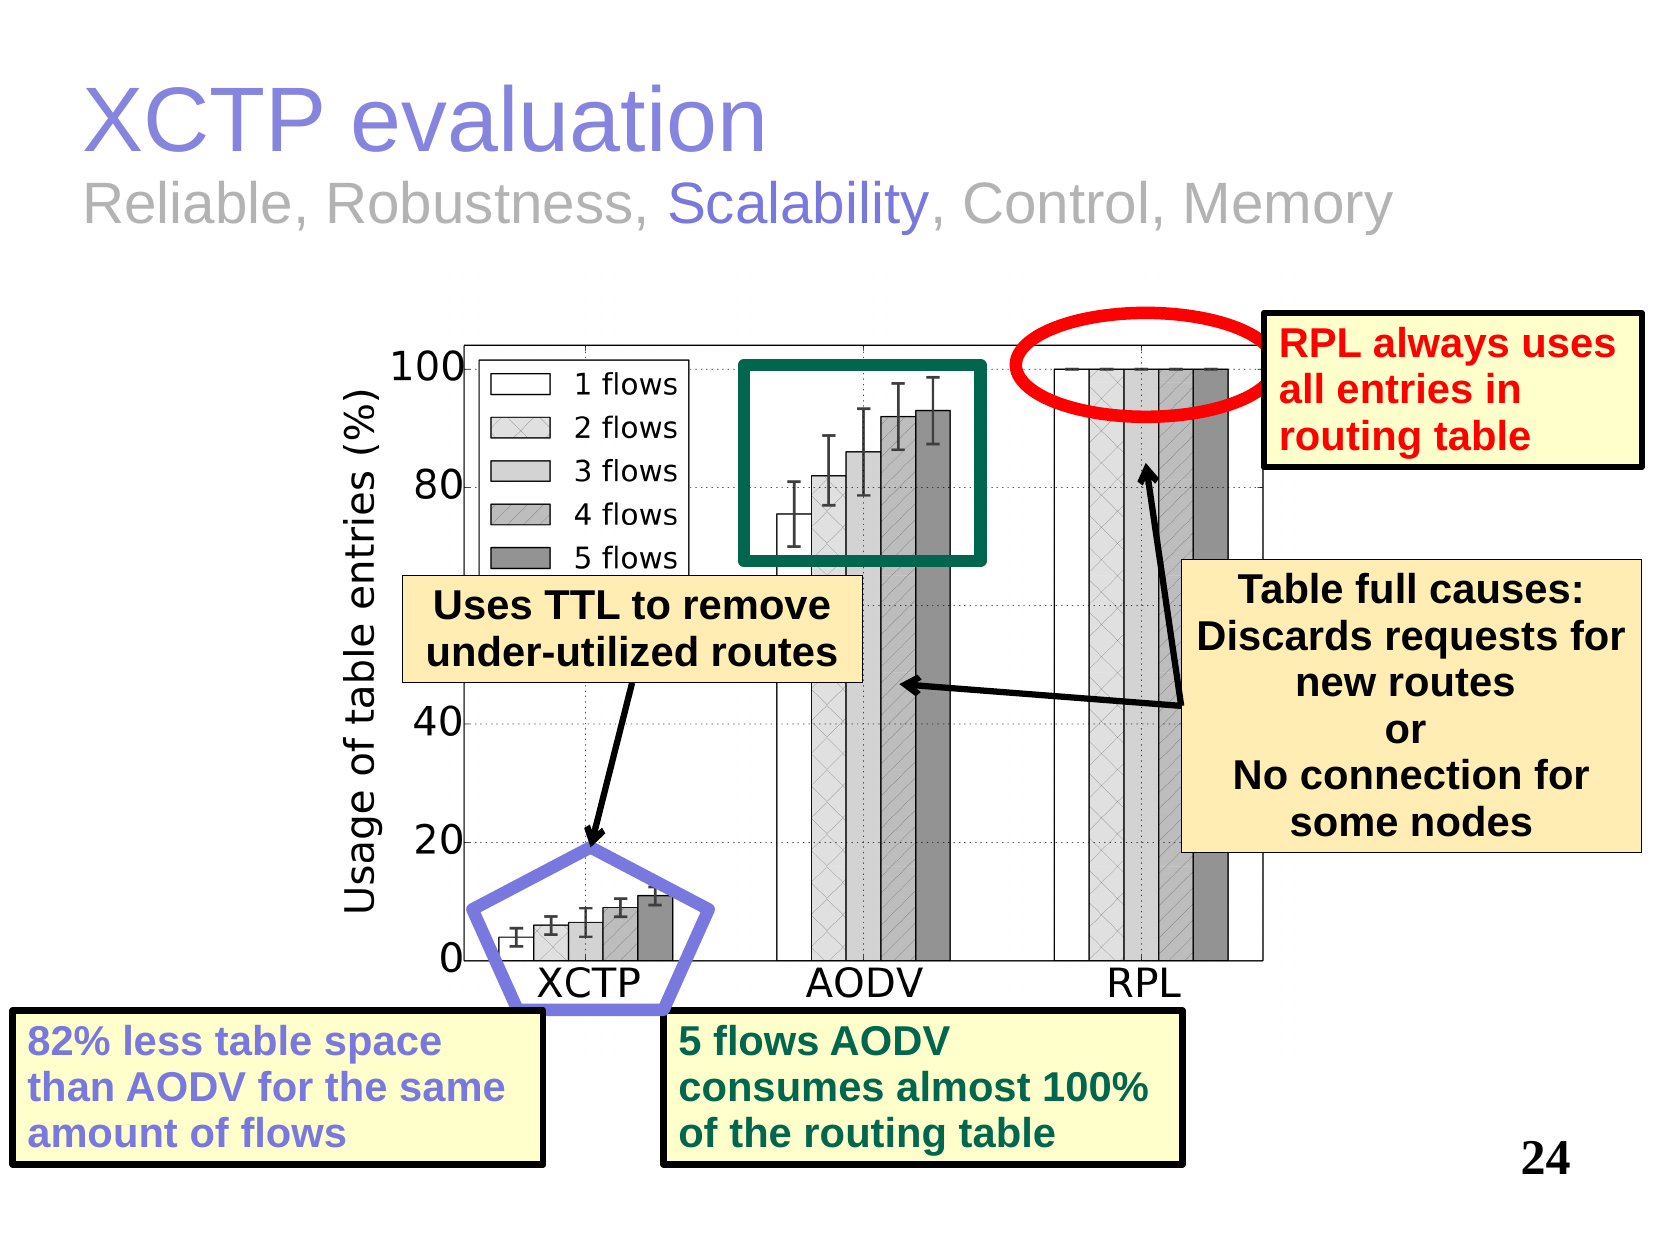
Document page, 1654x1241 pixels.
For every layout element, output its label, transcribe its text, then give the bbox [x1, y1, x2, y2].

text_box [590, 683, 633, 848]
text_box Table full causes: Discards requests for new routes or No connection for some nodes [1315, 559, 1642, 853]
text_box 82% less table space than AODV for the same amount of flows [12, 1010, 544, 1165]
text_box RPL always uses all entries in routing table [1315, 312, 1642, 468]
slide_number 24 [1185, 1129, 1571, 1215]
text_box 5 flows AODV consumes almost 100% of the routing table [663, 1069, 1183, 1165]
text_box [1145, 462, 1182, 683]
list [343, 265, 1311, 1060]
title XCTP evaluation Reliable, Robustness, Scalability, Control, Memory [82, 49, 1571, 257]
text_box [899, 683, 1182, 708]
